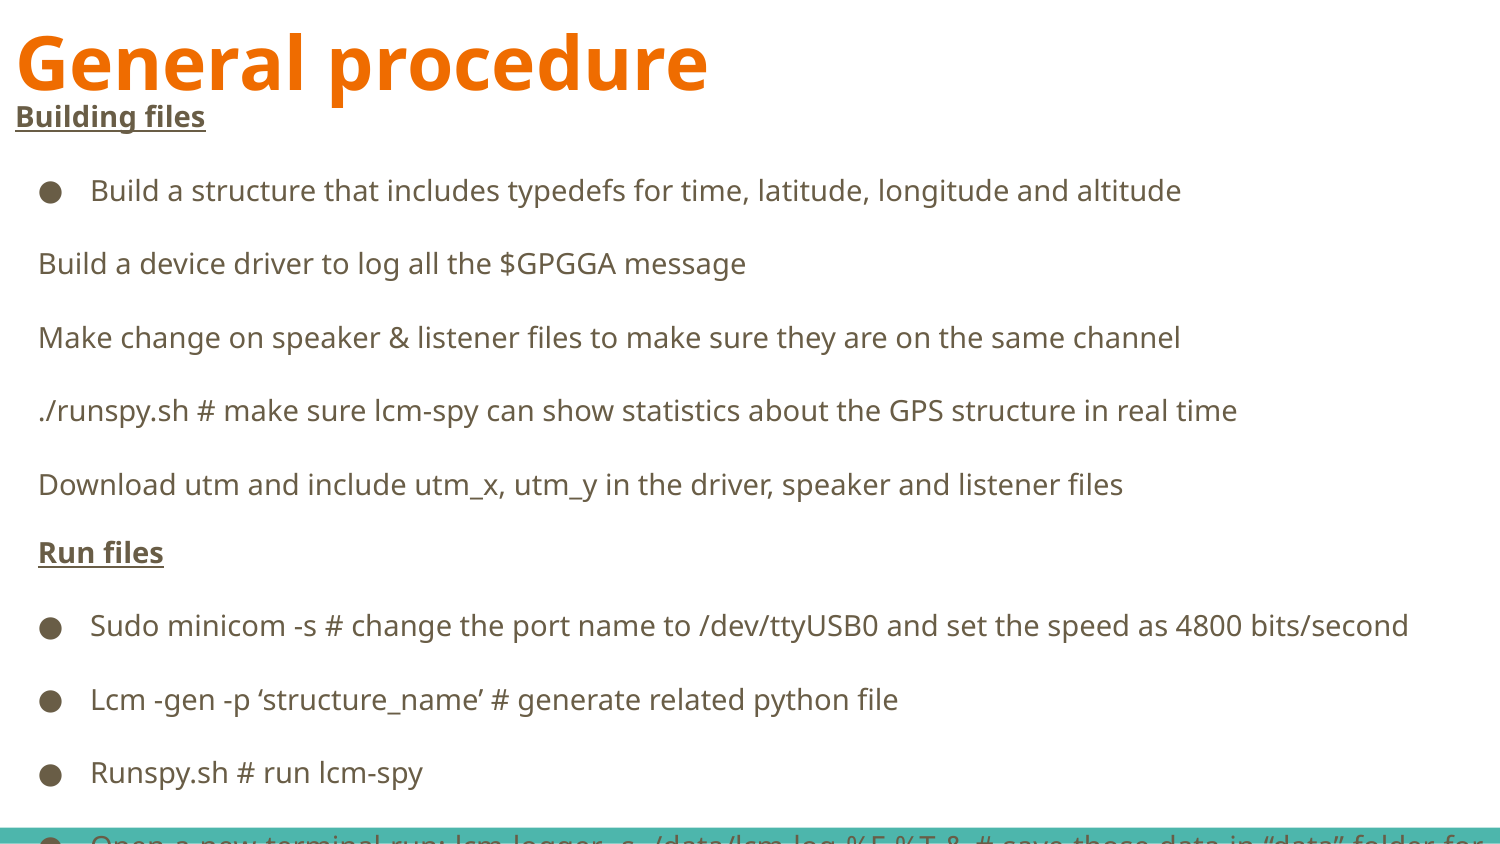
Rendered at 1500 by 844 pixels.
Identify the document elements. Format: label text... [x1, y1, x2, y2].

title General procedure [0, 0, 1398, 83]
list Building files Build a structure that includes typedefs for time, latitude, longitude and altitude Build a device driver to log all the $GPGGA message Make change on speaker & listener files to make sure they are on the same channel ./runspy.sh # make sure lcm-spy can show statistics about the GPS structure in real time Download utm and include utm_x, utm_y in the driver, speaker and listener files Run files Sudo minicom -s # change the port name to /dev/ttyUSB0 and set the speed as 4800 bits/second Lcm -gen -p ‘structure_name’ # generate related python file Runspy.sh # run lcm-spy Open a new terminal run: lcm-logger -s ./data/lcm-log-%F-%T & # save those data in “data” folder for further analysis Open a new terminal run: python listener_mod.py #note that everytime you send anf receive message, the spy and logger information will change Open a new terminal run: python send-message.py Use MATLAB to plot utm_x vs. utm_y [0, 83, 1500, 824]
